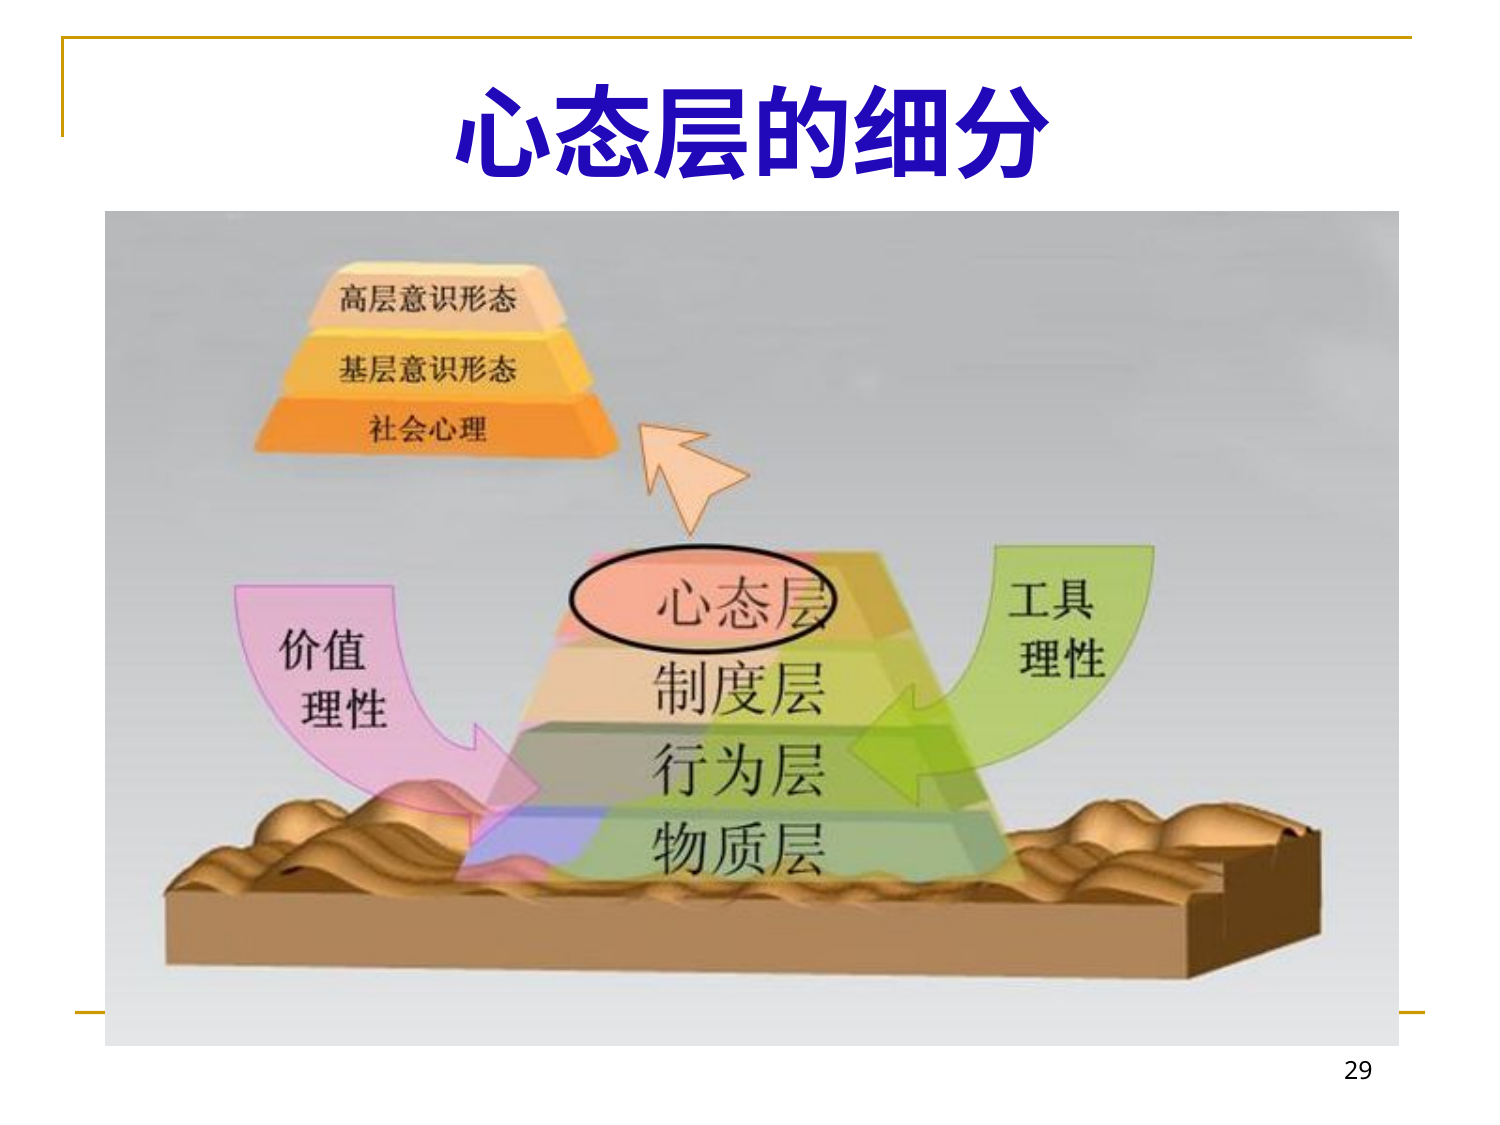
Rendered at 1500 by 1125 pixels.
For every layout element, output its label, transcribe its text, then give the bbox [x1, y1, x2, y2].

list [105, 211, 1400, 1046]
title 心态层的细分 [87, 62, 1419, 200]
text_box [1074, 1054, 1388, 1100]
